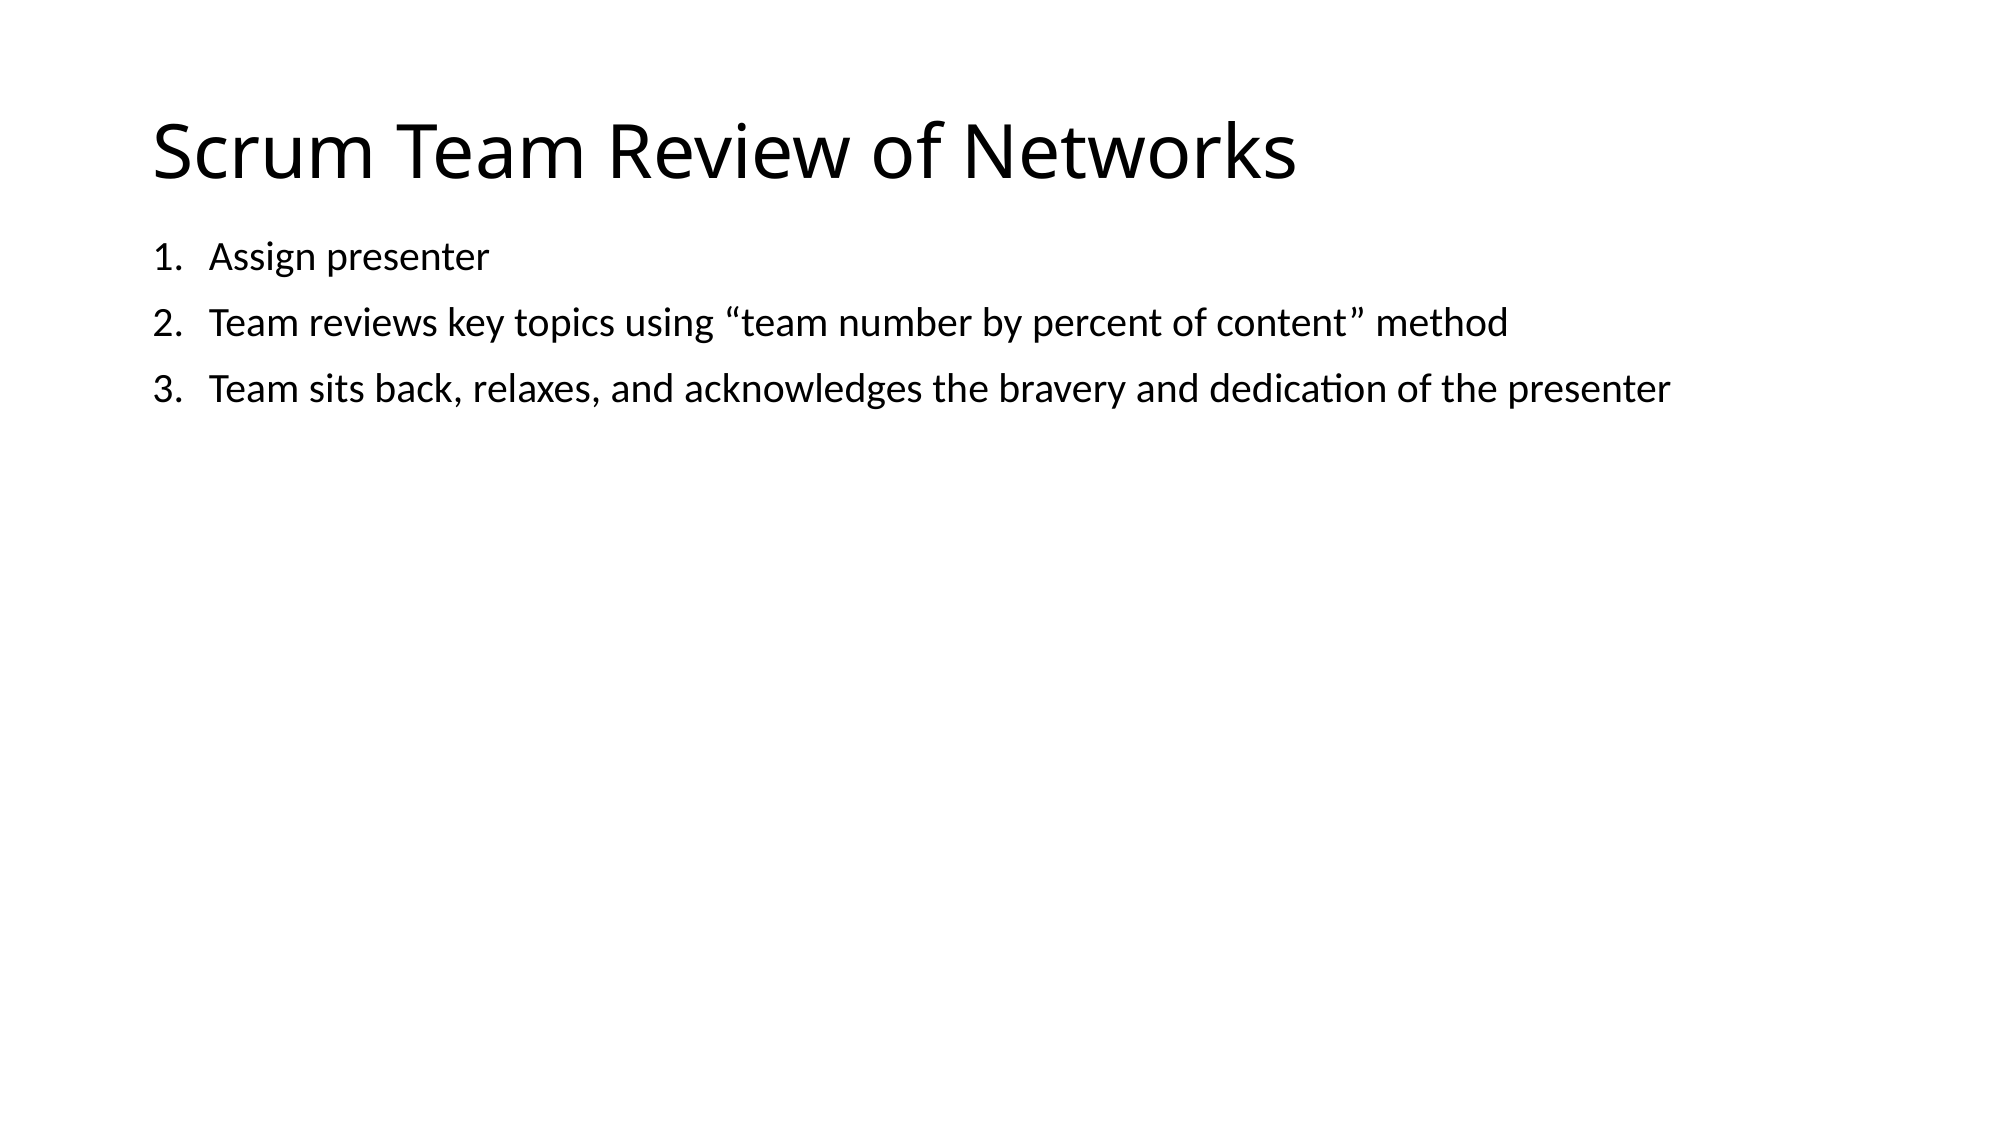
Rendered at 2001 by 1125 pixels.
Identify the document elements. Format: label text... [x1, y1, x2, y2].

list Assign presenter Team reviews key topics using “team number by percent of content” method Team sits back, relaxes, and acknowledges the bravery and dedication of the presenter [137, 226, 1863, 1032]
title Scrum Team Review of Networks [137, 92, 1863, 215]
